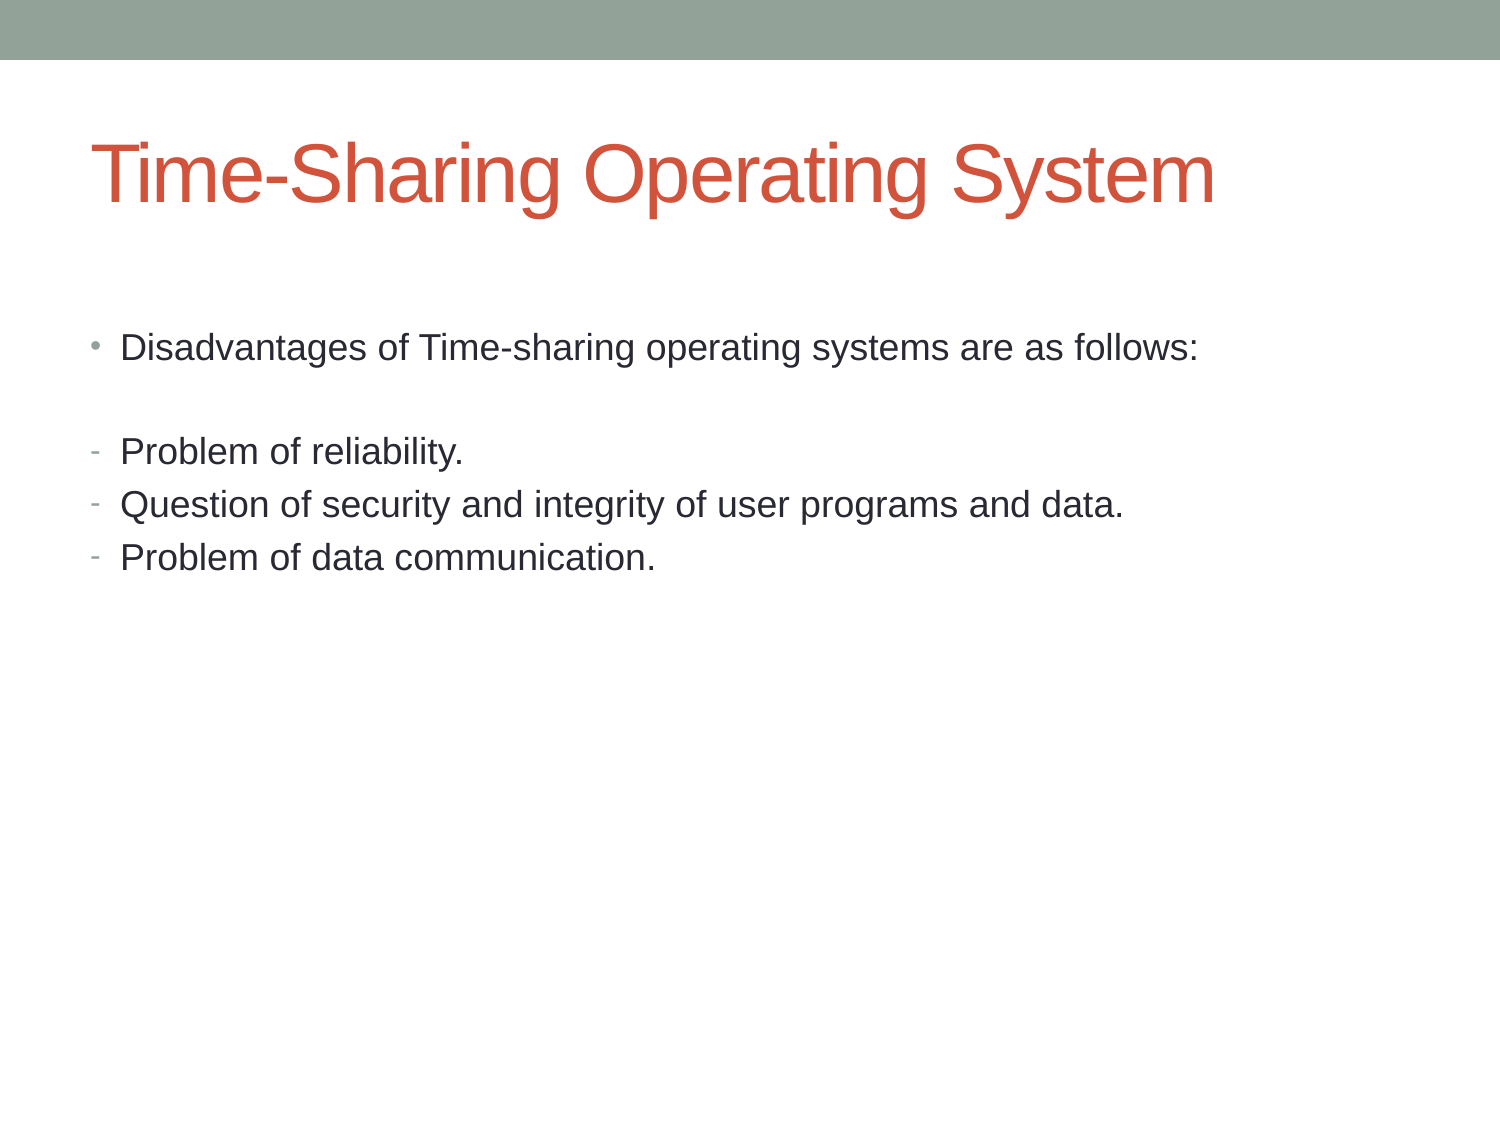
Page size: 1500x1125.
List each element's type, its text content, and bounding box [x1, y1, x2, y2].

list Disadvantages of Time-sharing operating systems are as follows: Problem of reliability. Question of security and integrity of user programs and data. Problem of data communication. [75, 262, 1425, 1063]
title Time-Sharing Operating System [75, 87, 1425, 250]
